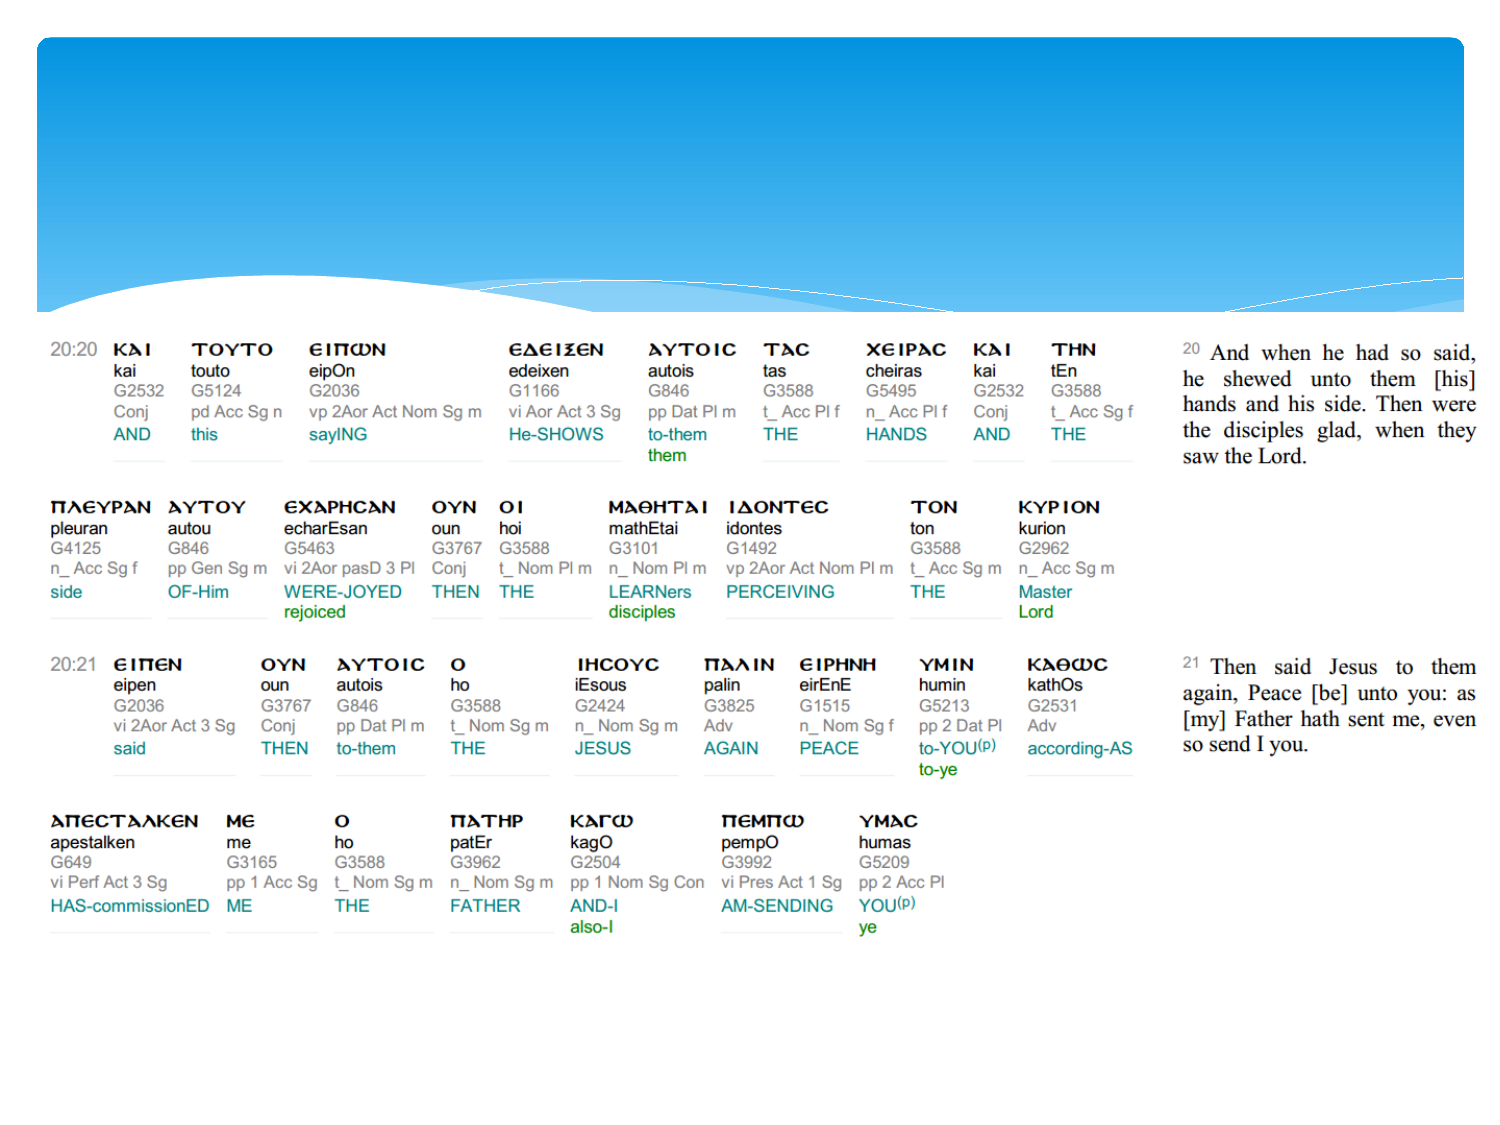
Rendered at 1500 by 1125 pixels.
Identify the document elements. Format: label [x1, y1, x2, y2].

picture [0, 312, 1494, 940]
